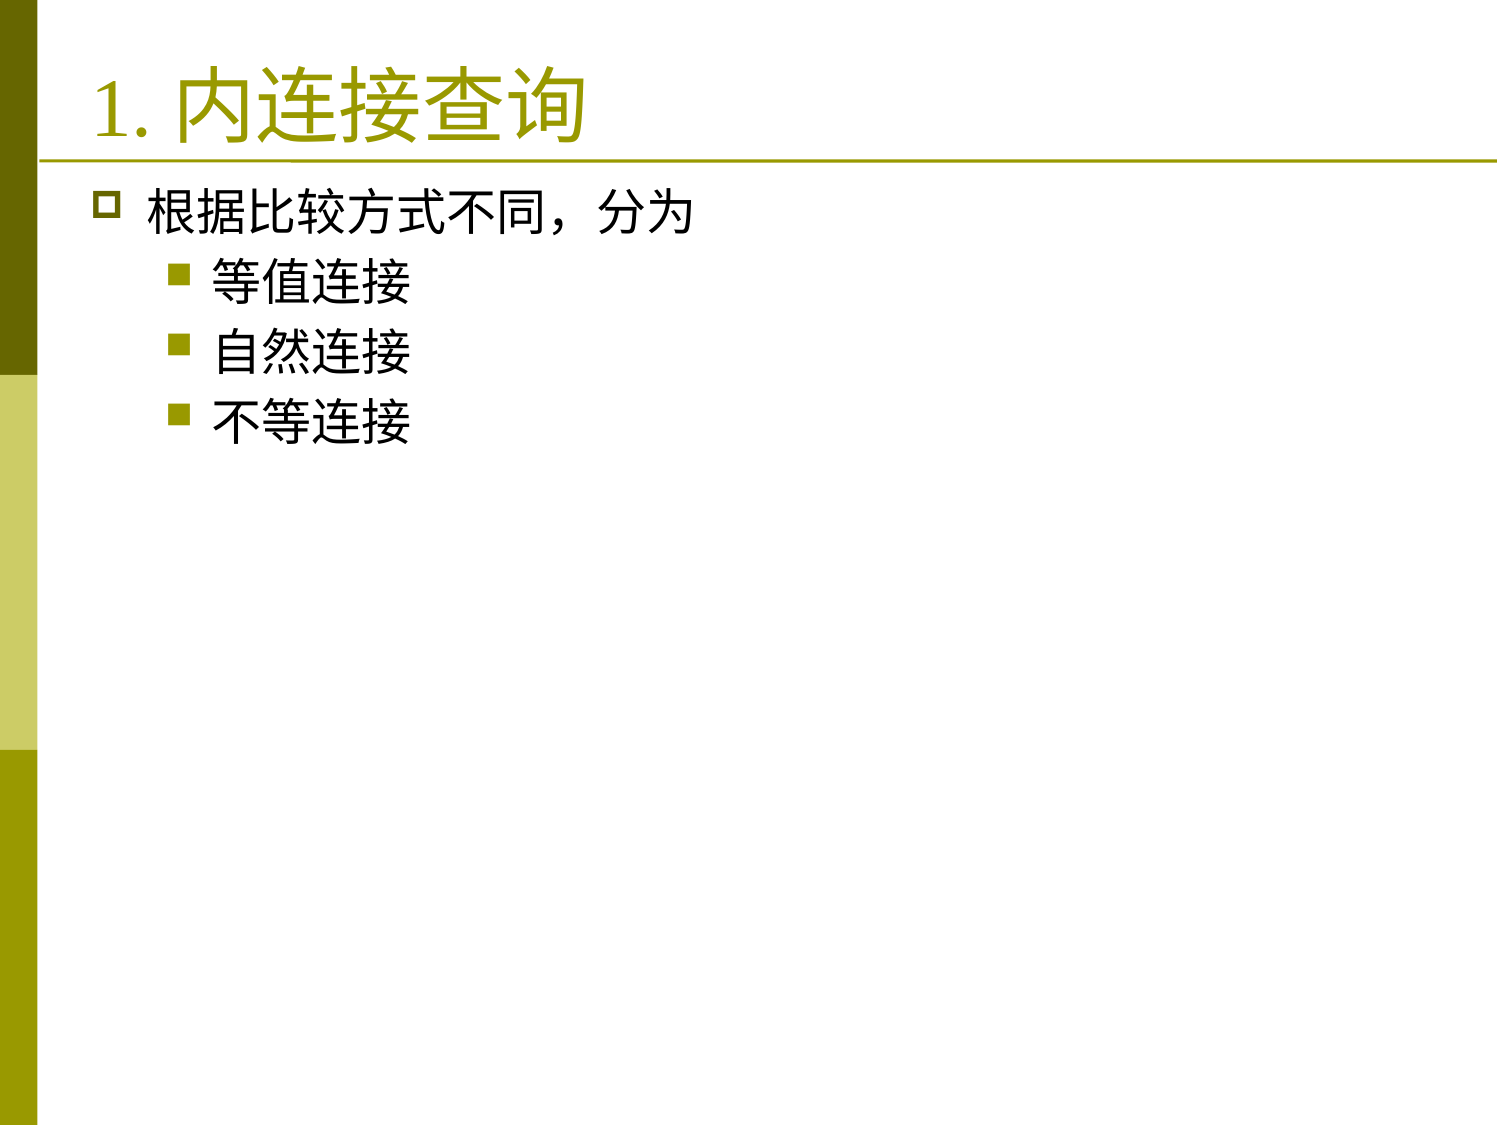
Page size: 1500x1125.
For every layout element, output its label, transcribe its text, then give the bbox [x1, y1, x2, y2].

title 1.内连接查询 [75, 45, 1425, 161]
list 根据比较方式不同，分为 等值连接 自然连接 不等连接 [75, 172, 1425, 1024]
